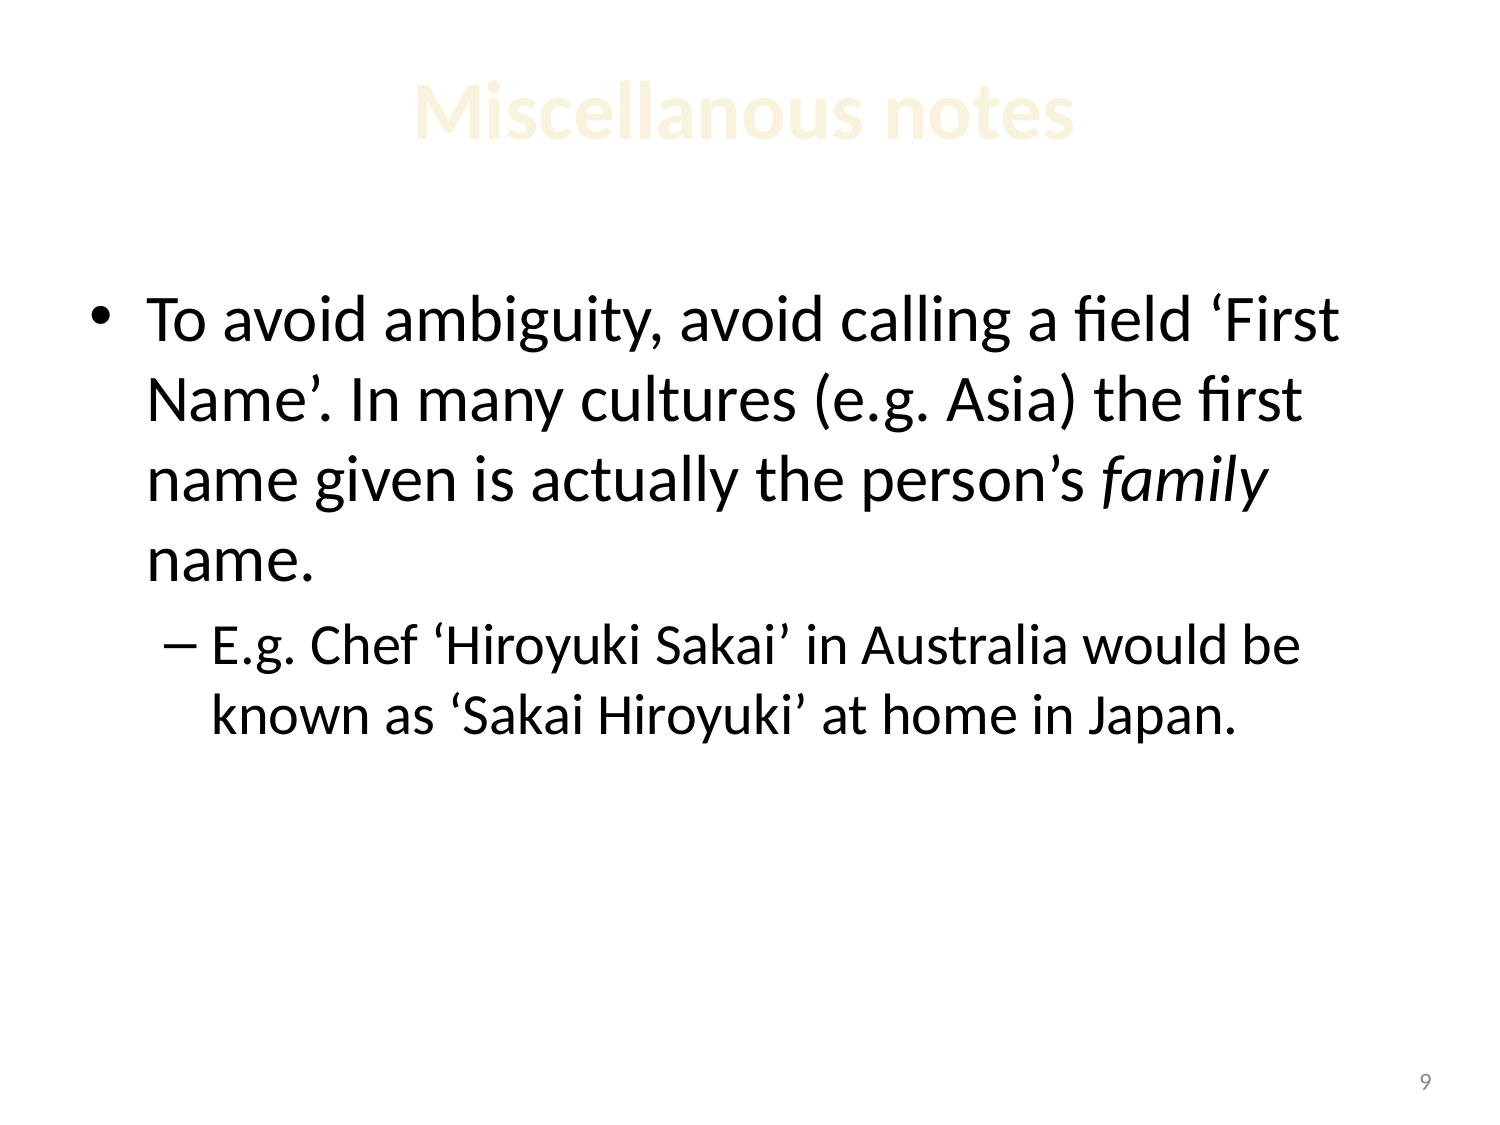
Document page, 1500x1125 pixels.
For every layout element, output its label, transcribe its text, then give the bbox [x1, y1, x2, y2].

title Miscellanous notes [17, 19, 1471, 194]
slide_number 1 [1376, 1058, 1447, 1103]
list To avoid ambiguity, avoid calling a field ‘First Name’. In many cultures (e.g. Asia) the first name given is actually the person’s family name. E.g. Chef ‘Hiroyuki Sakai’ in Australia would be known as ‘Sakai Hiroyuki’ at home in Japan. [75, 267, 1425, 1035]
